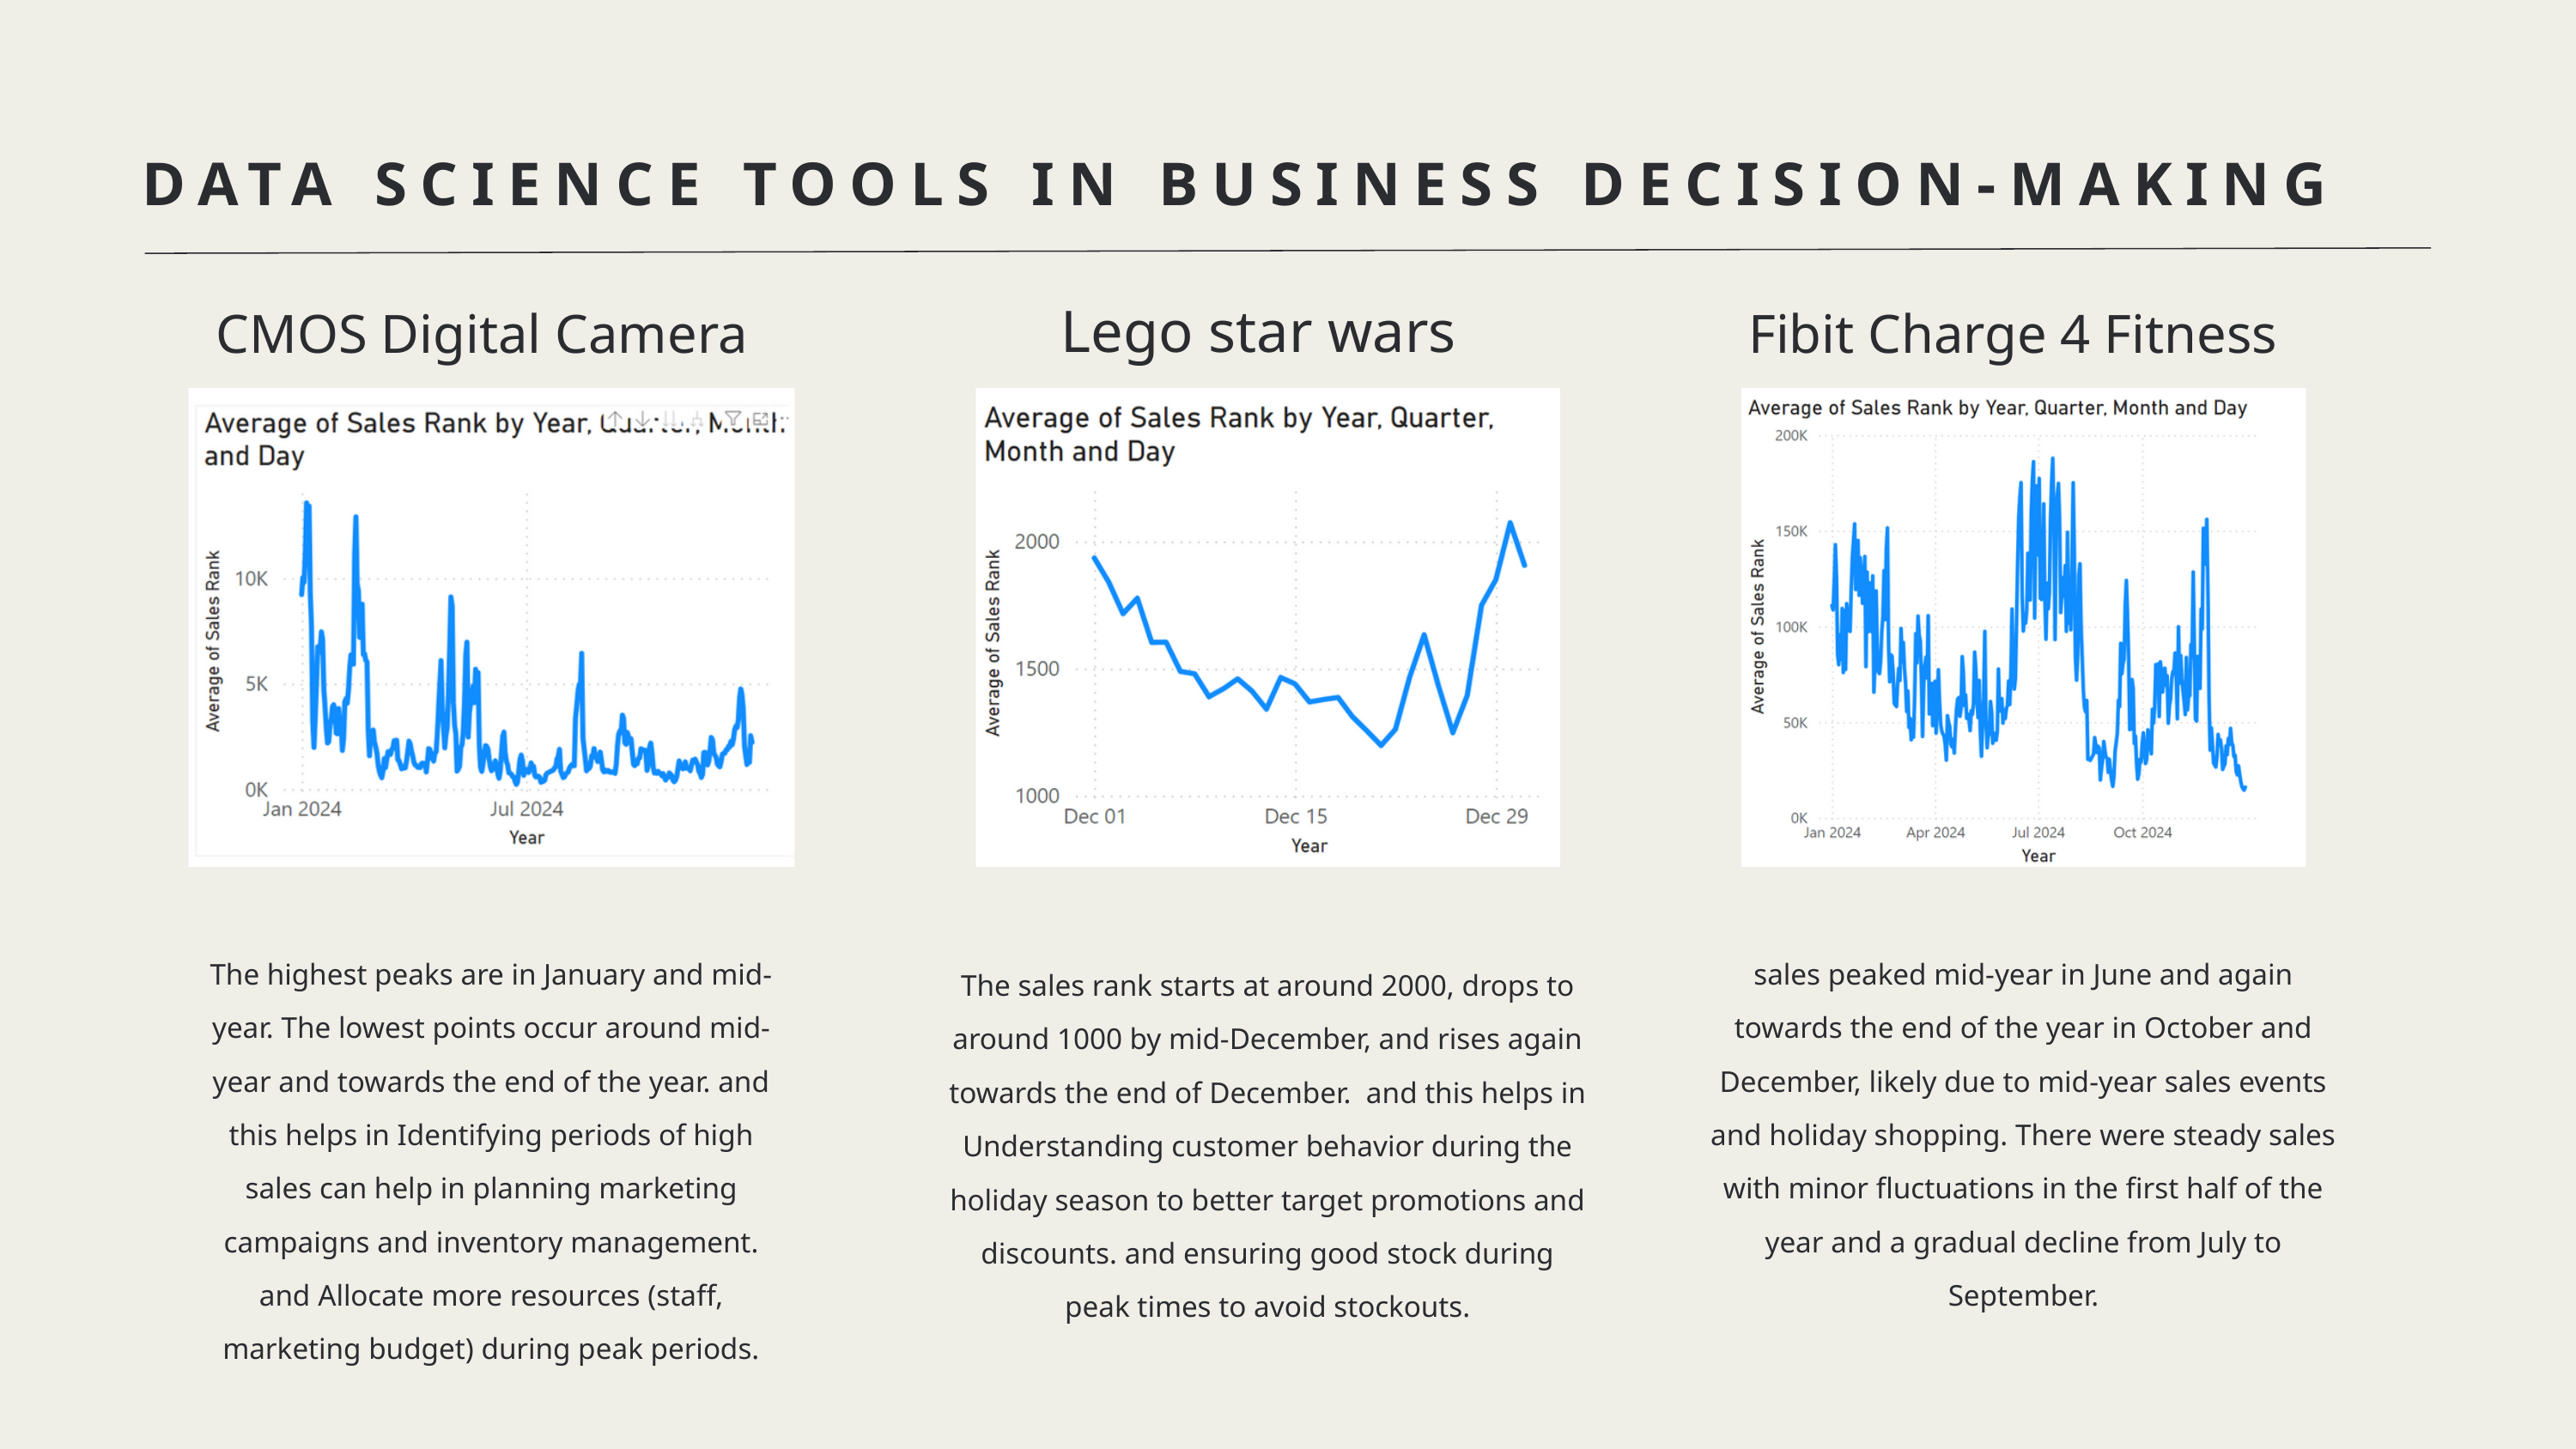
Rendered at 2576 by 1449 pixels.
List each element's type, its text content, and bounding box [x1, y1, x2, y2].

text_box [975, 388, 1560, 867]
text_box The sales rank starts at around 2000, drops to around 1000 by mid-December, and rises again towards the end of December. and this helps in Understanding customer behavior during the holiday season to better target promotions and discounts. and ensuring good stock during peak times to avoid stockouts. [946, 948, 1589, 1324]
text_box CMOS Digital Camera [216, 264, 768, 364]
text_box [188, 388, 795, 867]
text_box Fibit Charge 4 Fitness [1747, 264, 2300, 364]
text_box DATA SCIENCE TOOLS IN BUSINESS DECISION-MAKING [142, 134, 2428, 217]
text_box [1741, 388, 2306, 867]
text_box sales peaked mid-year in June and again towards the end of the year in October and December, likely due to mid-year sales events and holiday shopping. There were steady sales with minor fluctuations in the first half of the year and a gradual decline from July to September. [1704, 937, 2343, 1313]
text_box Lego star wars [1060, 256, 1510, 365]
text_box The highest peaks are in January and mid-year. The lowest points occur around mid-year and towards the end of the year. and this helps in Identifying periods of high sales can help in planning marketing campaigns and inventory management. and Allocate more resources (staff, marketing budget) during peak periods. [196, 937, 787, 1419]
